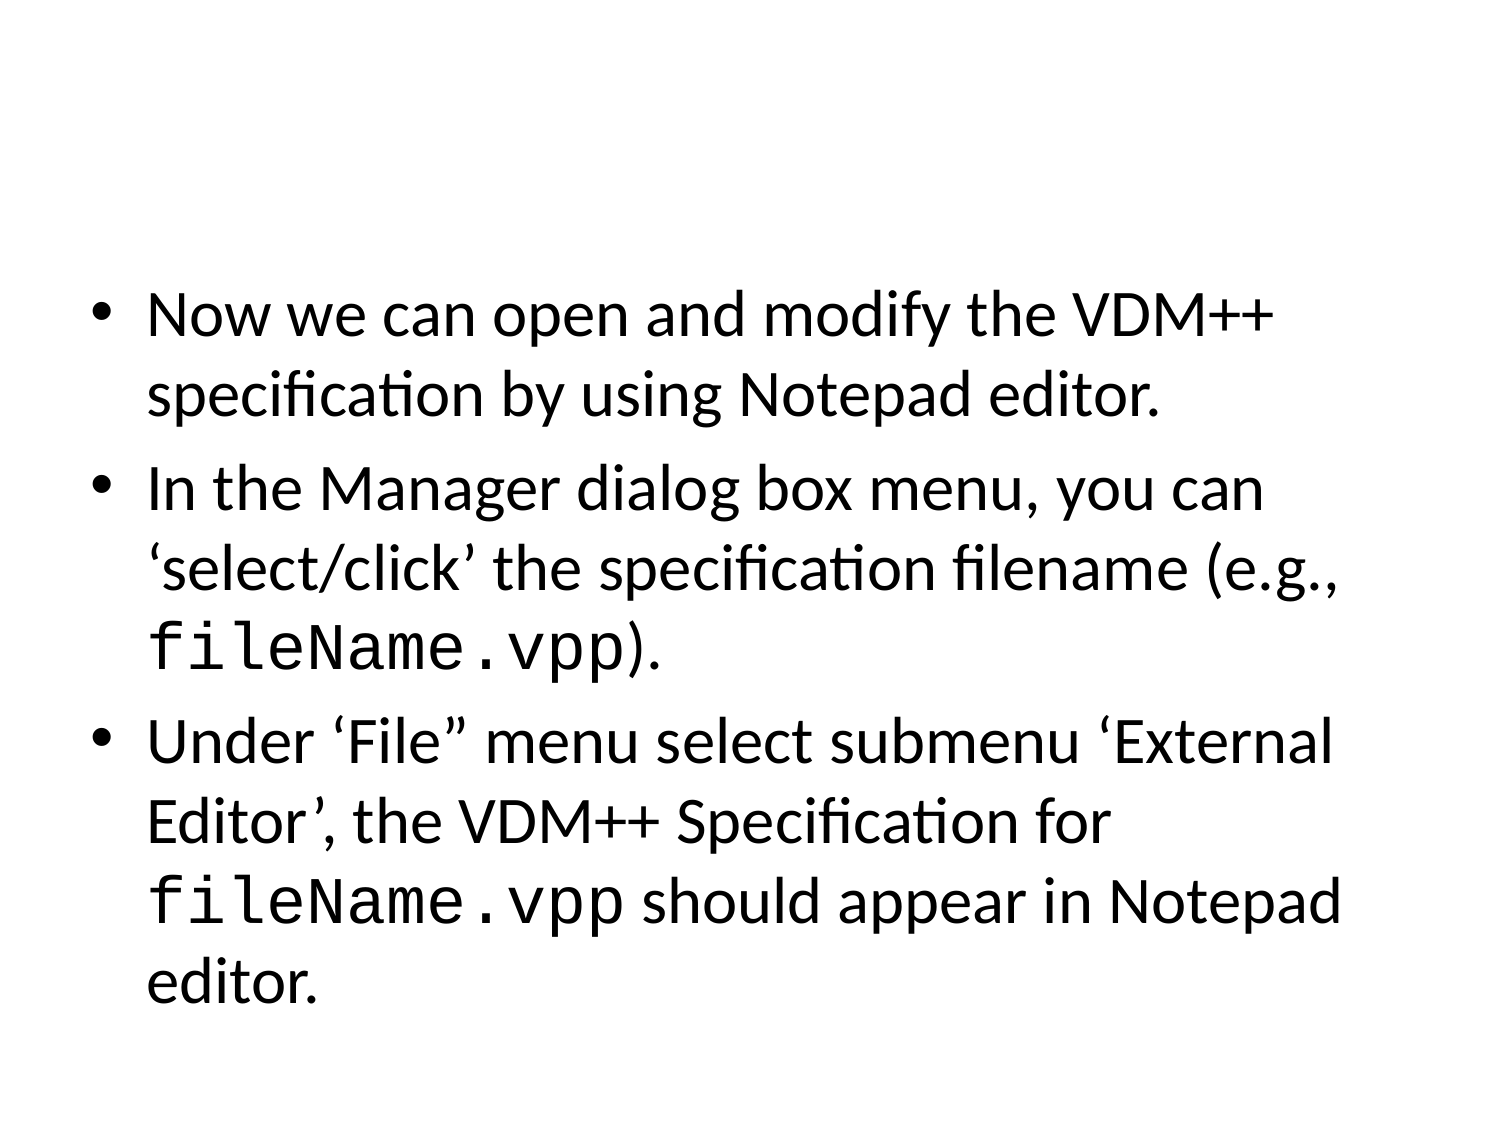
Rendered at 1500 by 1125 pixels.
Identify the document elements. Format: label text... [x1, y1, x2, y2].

list Now we can open and modify the VDM++ specification by using Notepad editor. In the Manager dialog box menu, you can ‘select/click’ the specification filename (e.g., fileName.vpp). Under ‘File” menu select submenu ‘External Editor’, the VDM++ Specification for fileName.vpp should appear in Notepad editor. [75, 262, 1425, 1005]
